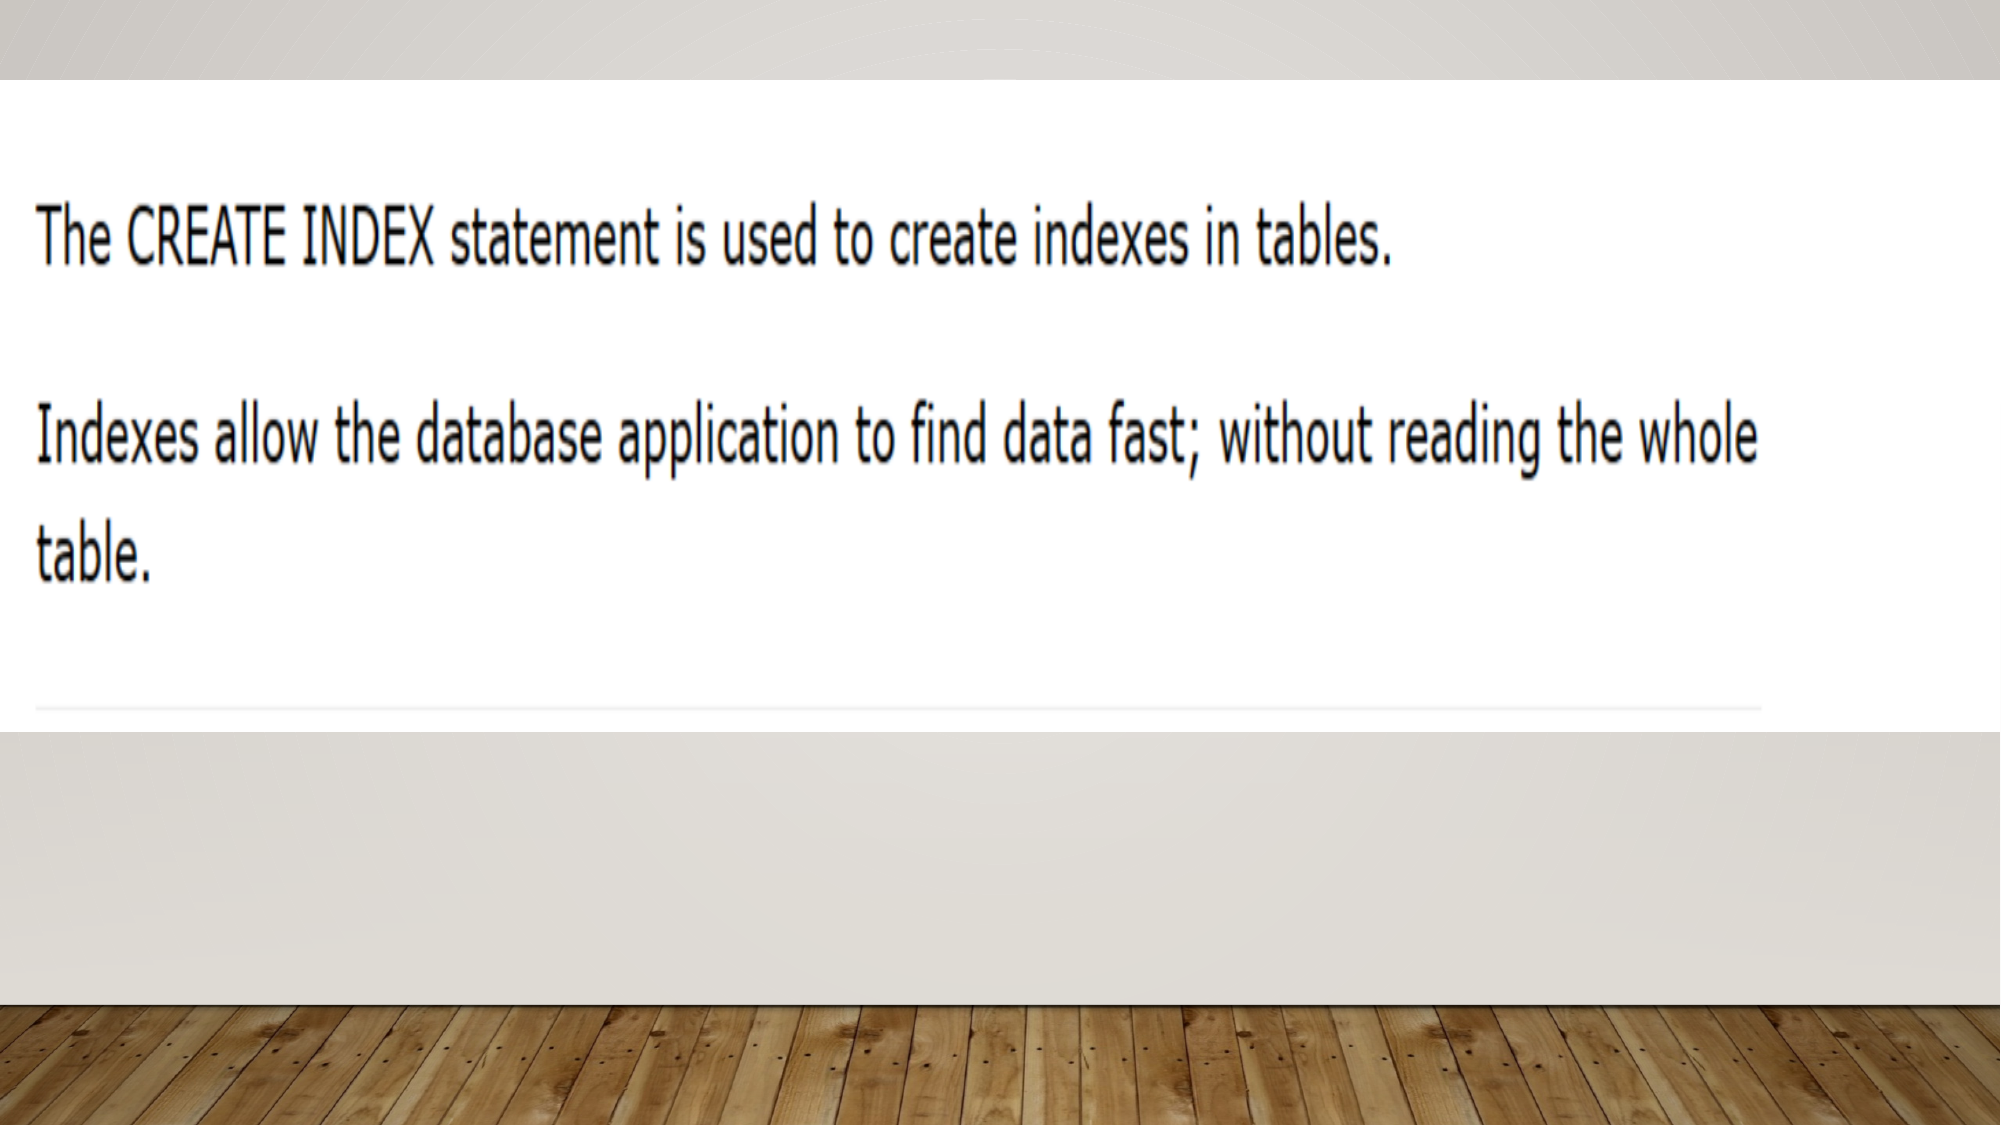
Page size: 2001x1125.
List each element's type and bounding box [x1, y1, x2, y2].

picture [0, 80, 2000, 733]
picture [0, 1005, 2000, 1125]
